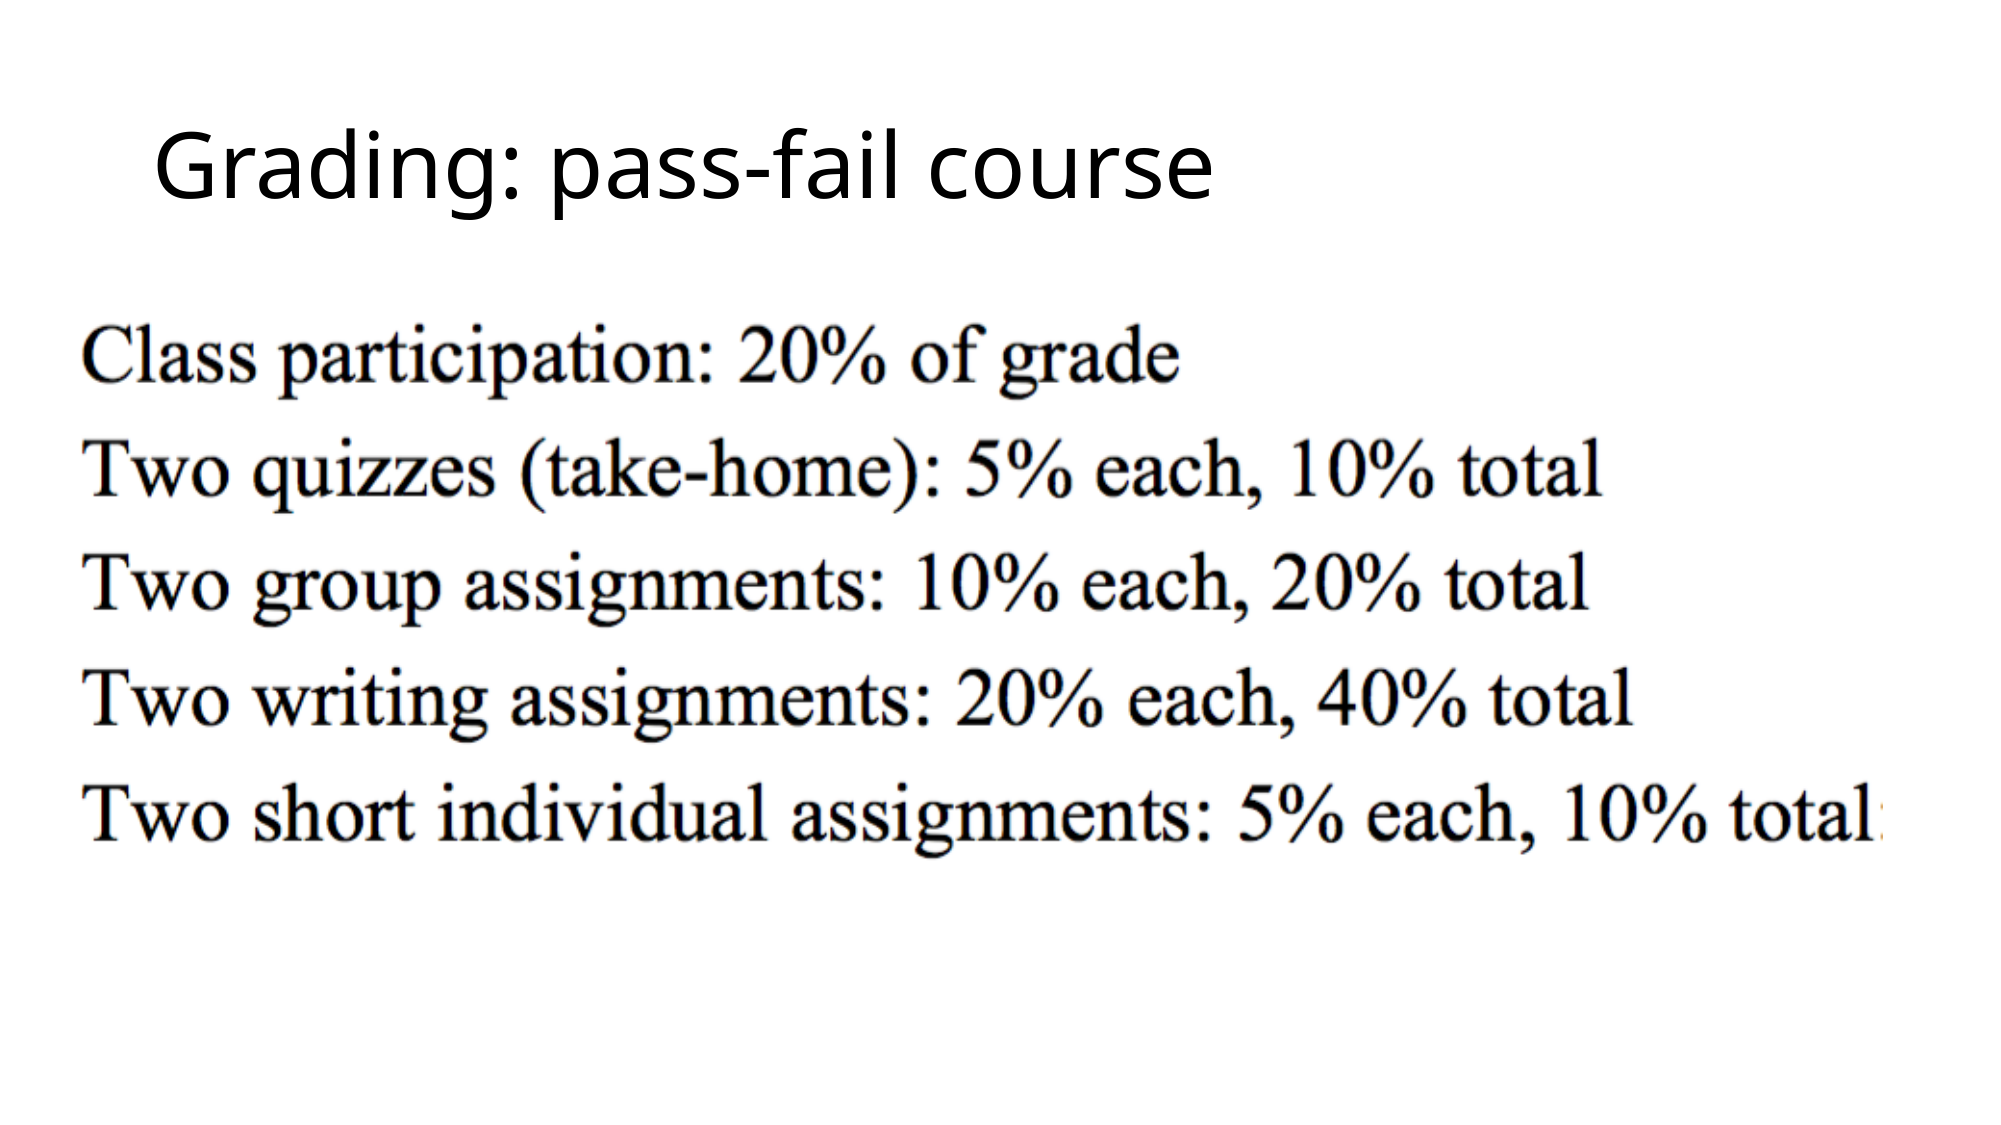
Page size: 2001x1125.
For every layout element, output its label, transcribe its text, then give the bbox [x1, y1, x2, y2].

picture [50, 302, 1883, 874]
title Grading: pass-fail course [137, 59, 1863, 278]
